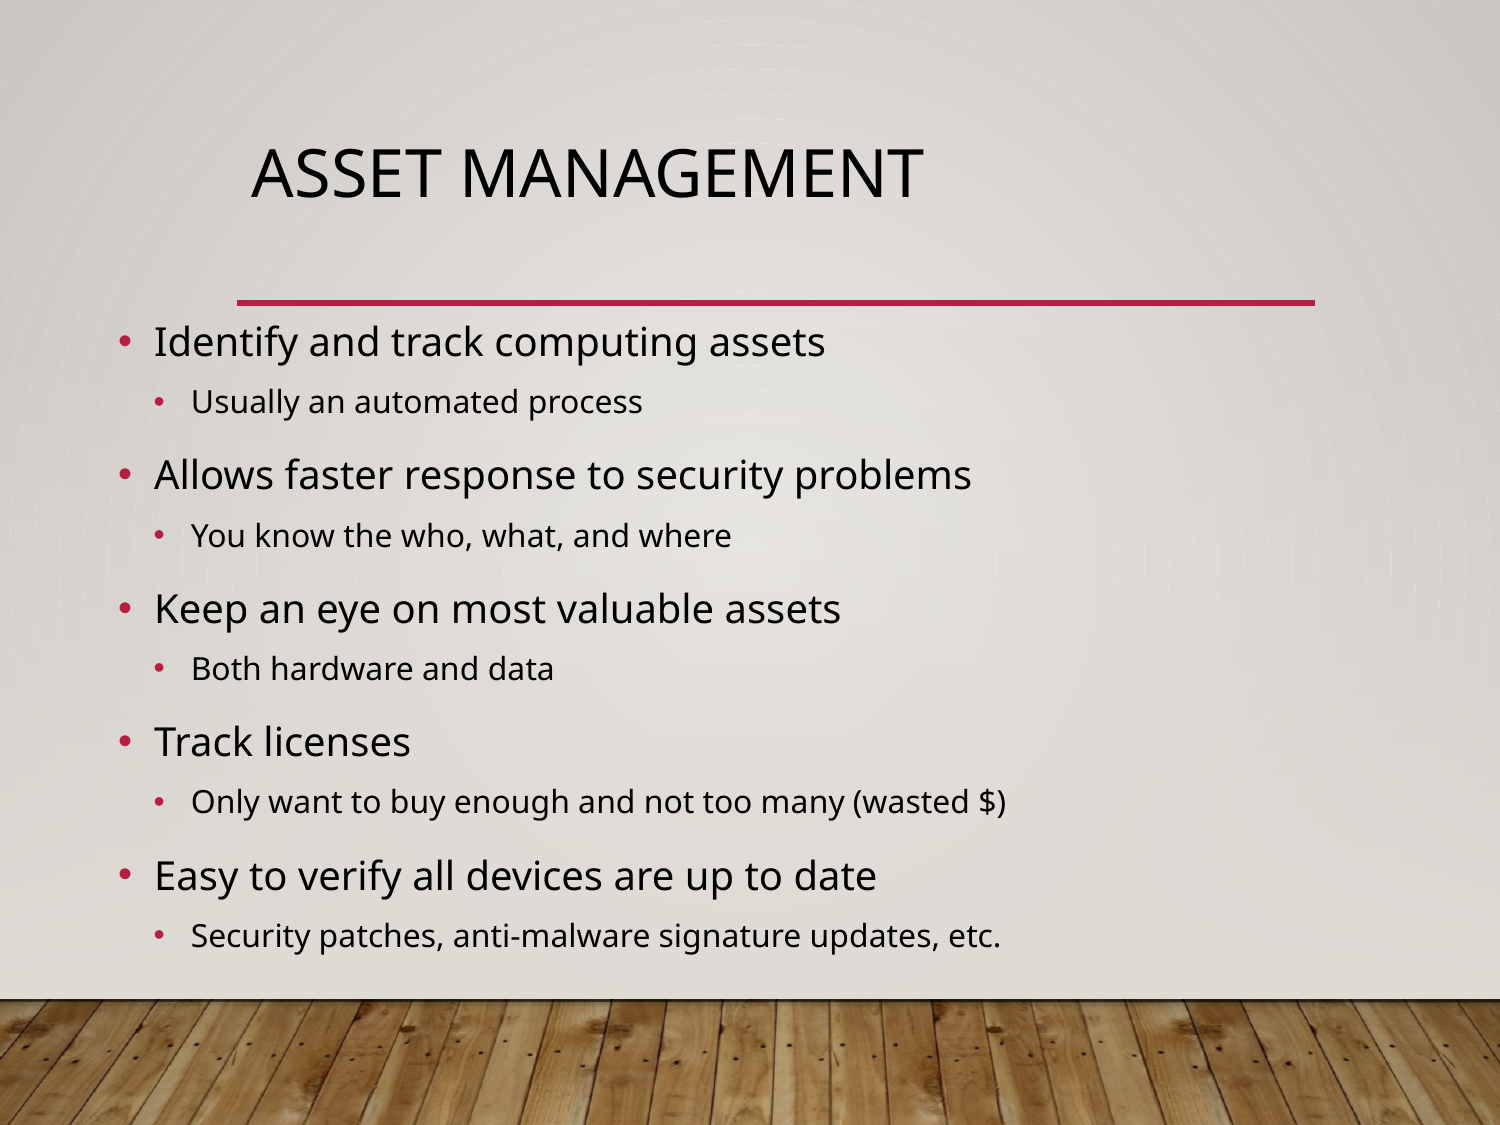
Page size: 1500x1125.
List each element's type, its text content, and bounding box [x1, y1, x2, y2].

picture [0, 999, 1500, 1125]
title Asset Management [236, 131, 1315, 299]
list Identify and track computing assets Usually an automated process Allows faster response to security problems You know the who, what, and where Keep an eye on most valuable assets Both hardware and data Track licenses Only want to buy enough and not too many (wasted $) Easy to verify all devices are up to date Security patches, anti-malware signature updates, etc. [103, 299, 1440, 964]
